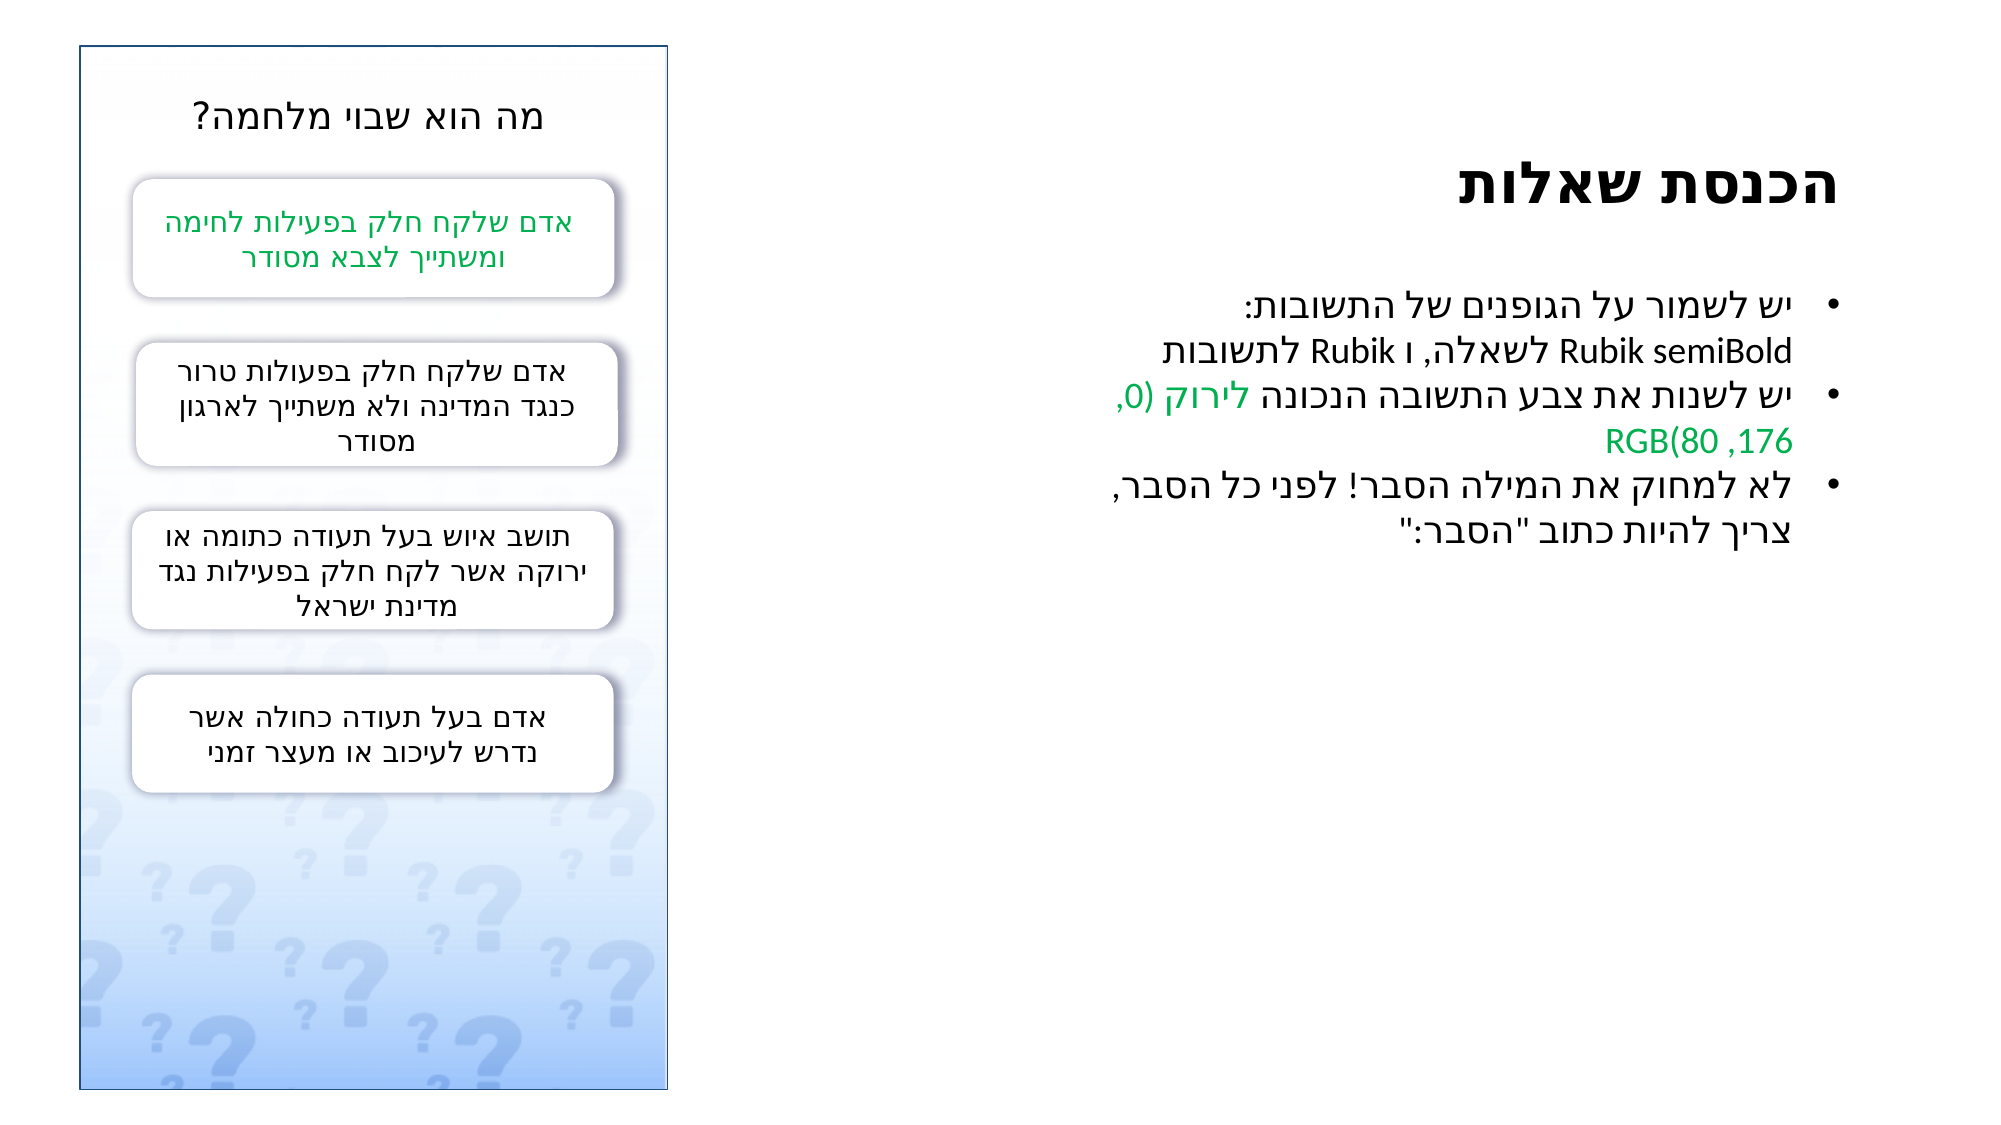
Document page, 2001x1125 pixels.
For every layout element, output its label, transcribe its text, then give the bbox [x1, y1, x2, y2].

text_box יש לשמור על הגופנים של התשובות: Rubik semiBold לשאלה, ו Rubik לתשובות יש לשנות את צבע התשובה הנכונה לירוק (0, 176, 80)RGB לא למחוק את המילה הסבר! לפני כל הסבר, צריך להיות כתוב "הסבר:" [1042, 273, 1856, 604]
text_box הכנסת שאלות [1164, 138, 1856, 224]
picture [80, 46, 667, 1090]
